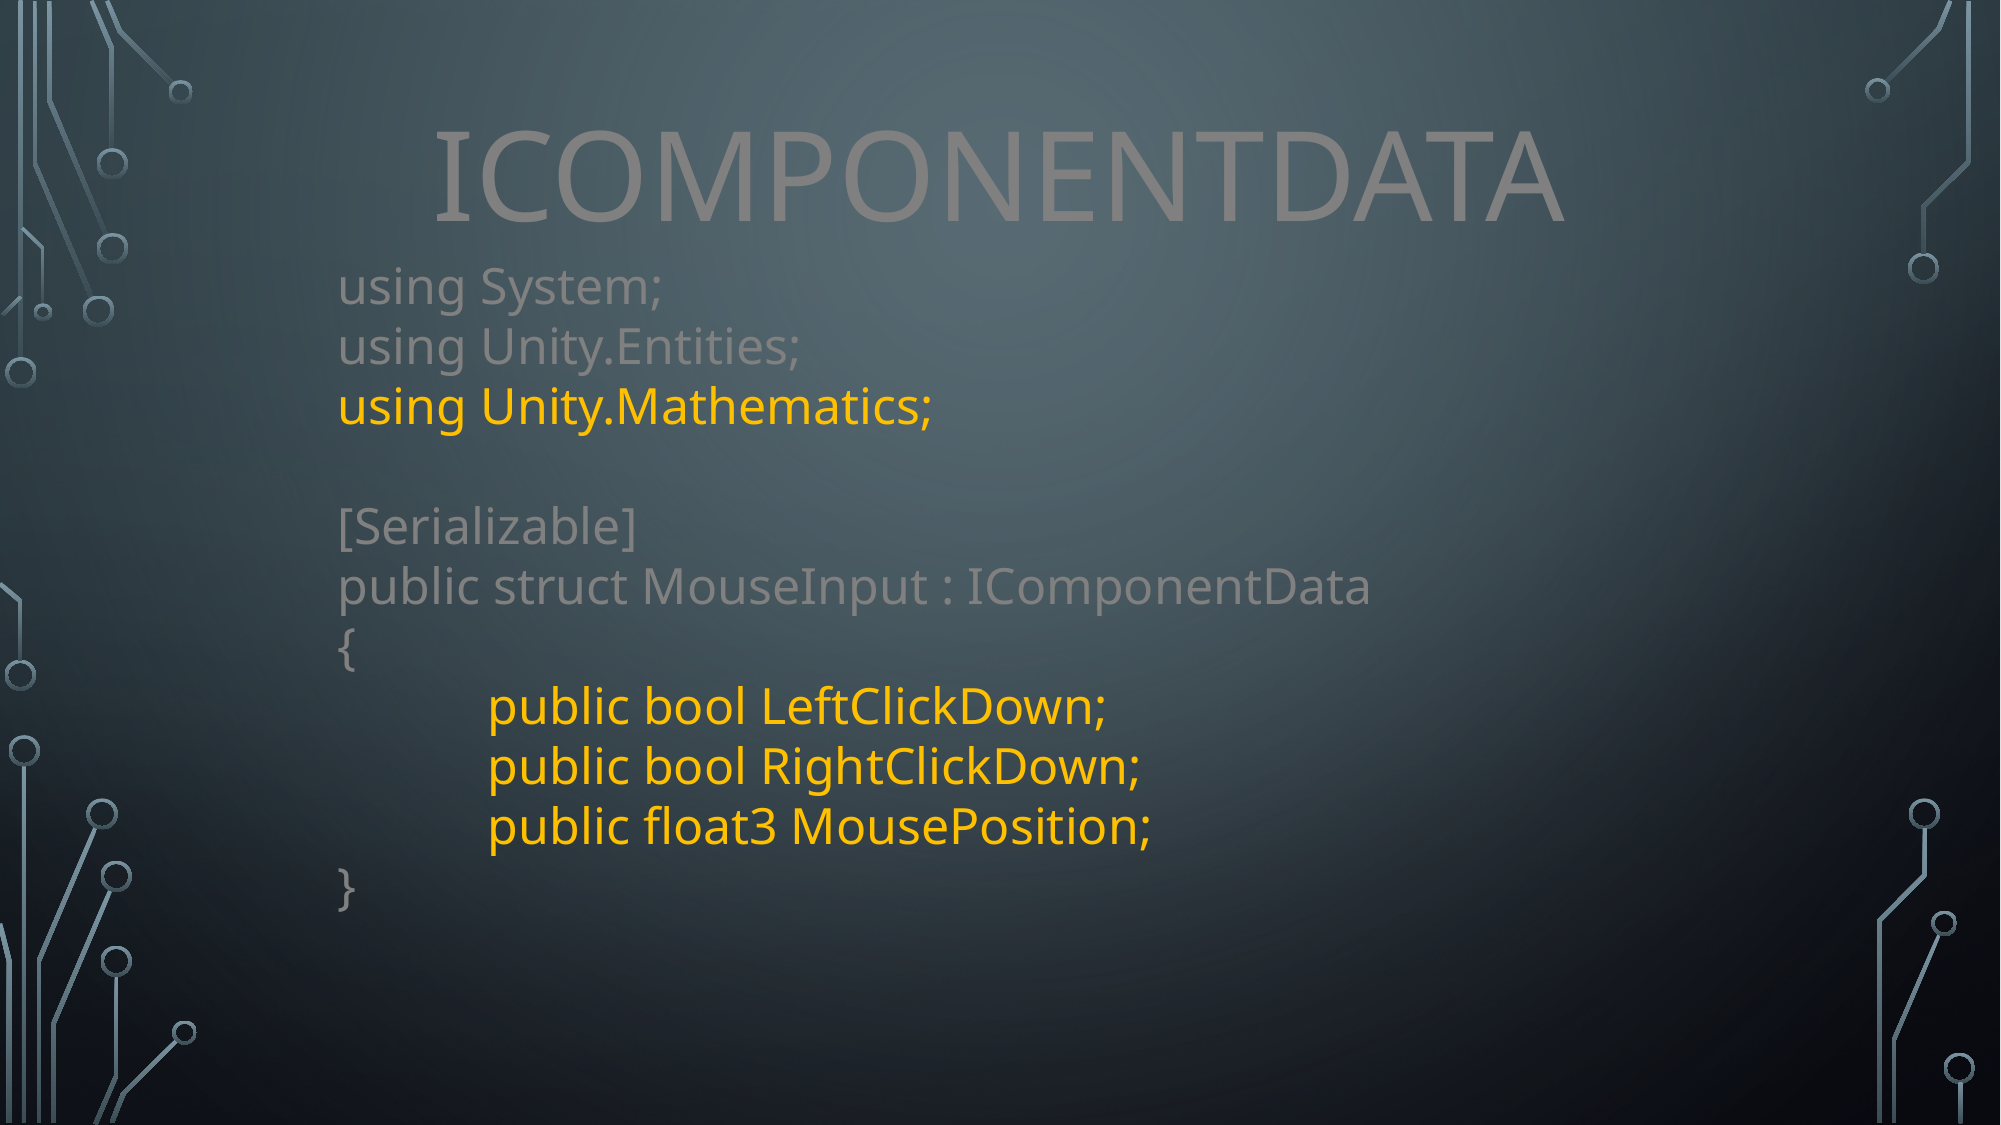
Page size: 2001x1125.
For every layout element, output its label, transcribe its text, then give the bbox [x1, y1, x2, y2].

text_box using System; using Unity.Entities; using Unity.Mathematics; [Serializable] public struct MouseInput : IComponentData { public bool LeftClickDown; public bool RightClickDown; public float3 MousePosition; } [323, 247, 1677, 923]
title IComponentData [187, 48, 1813, 295]
